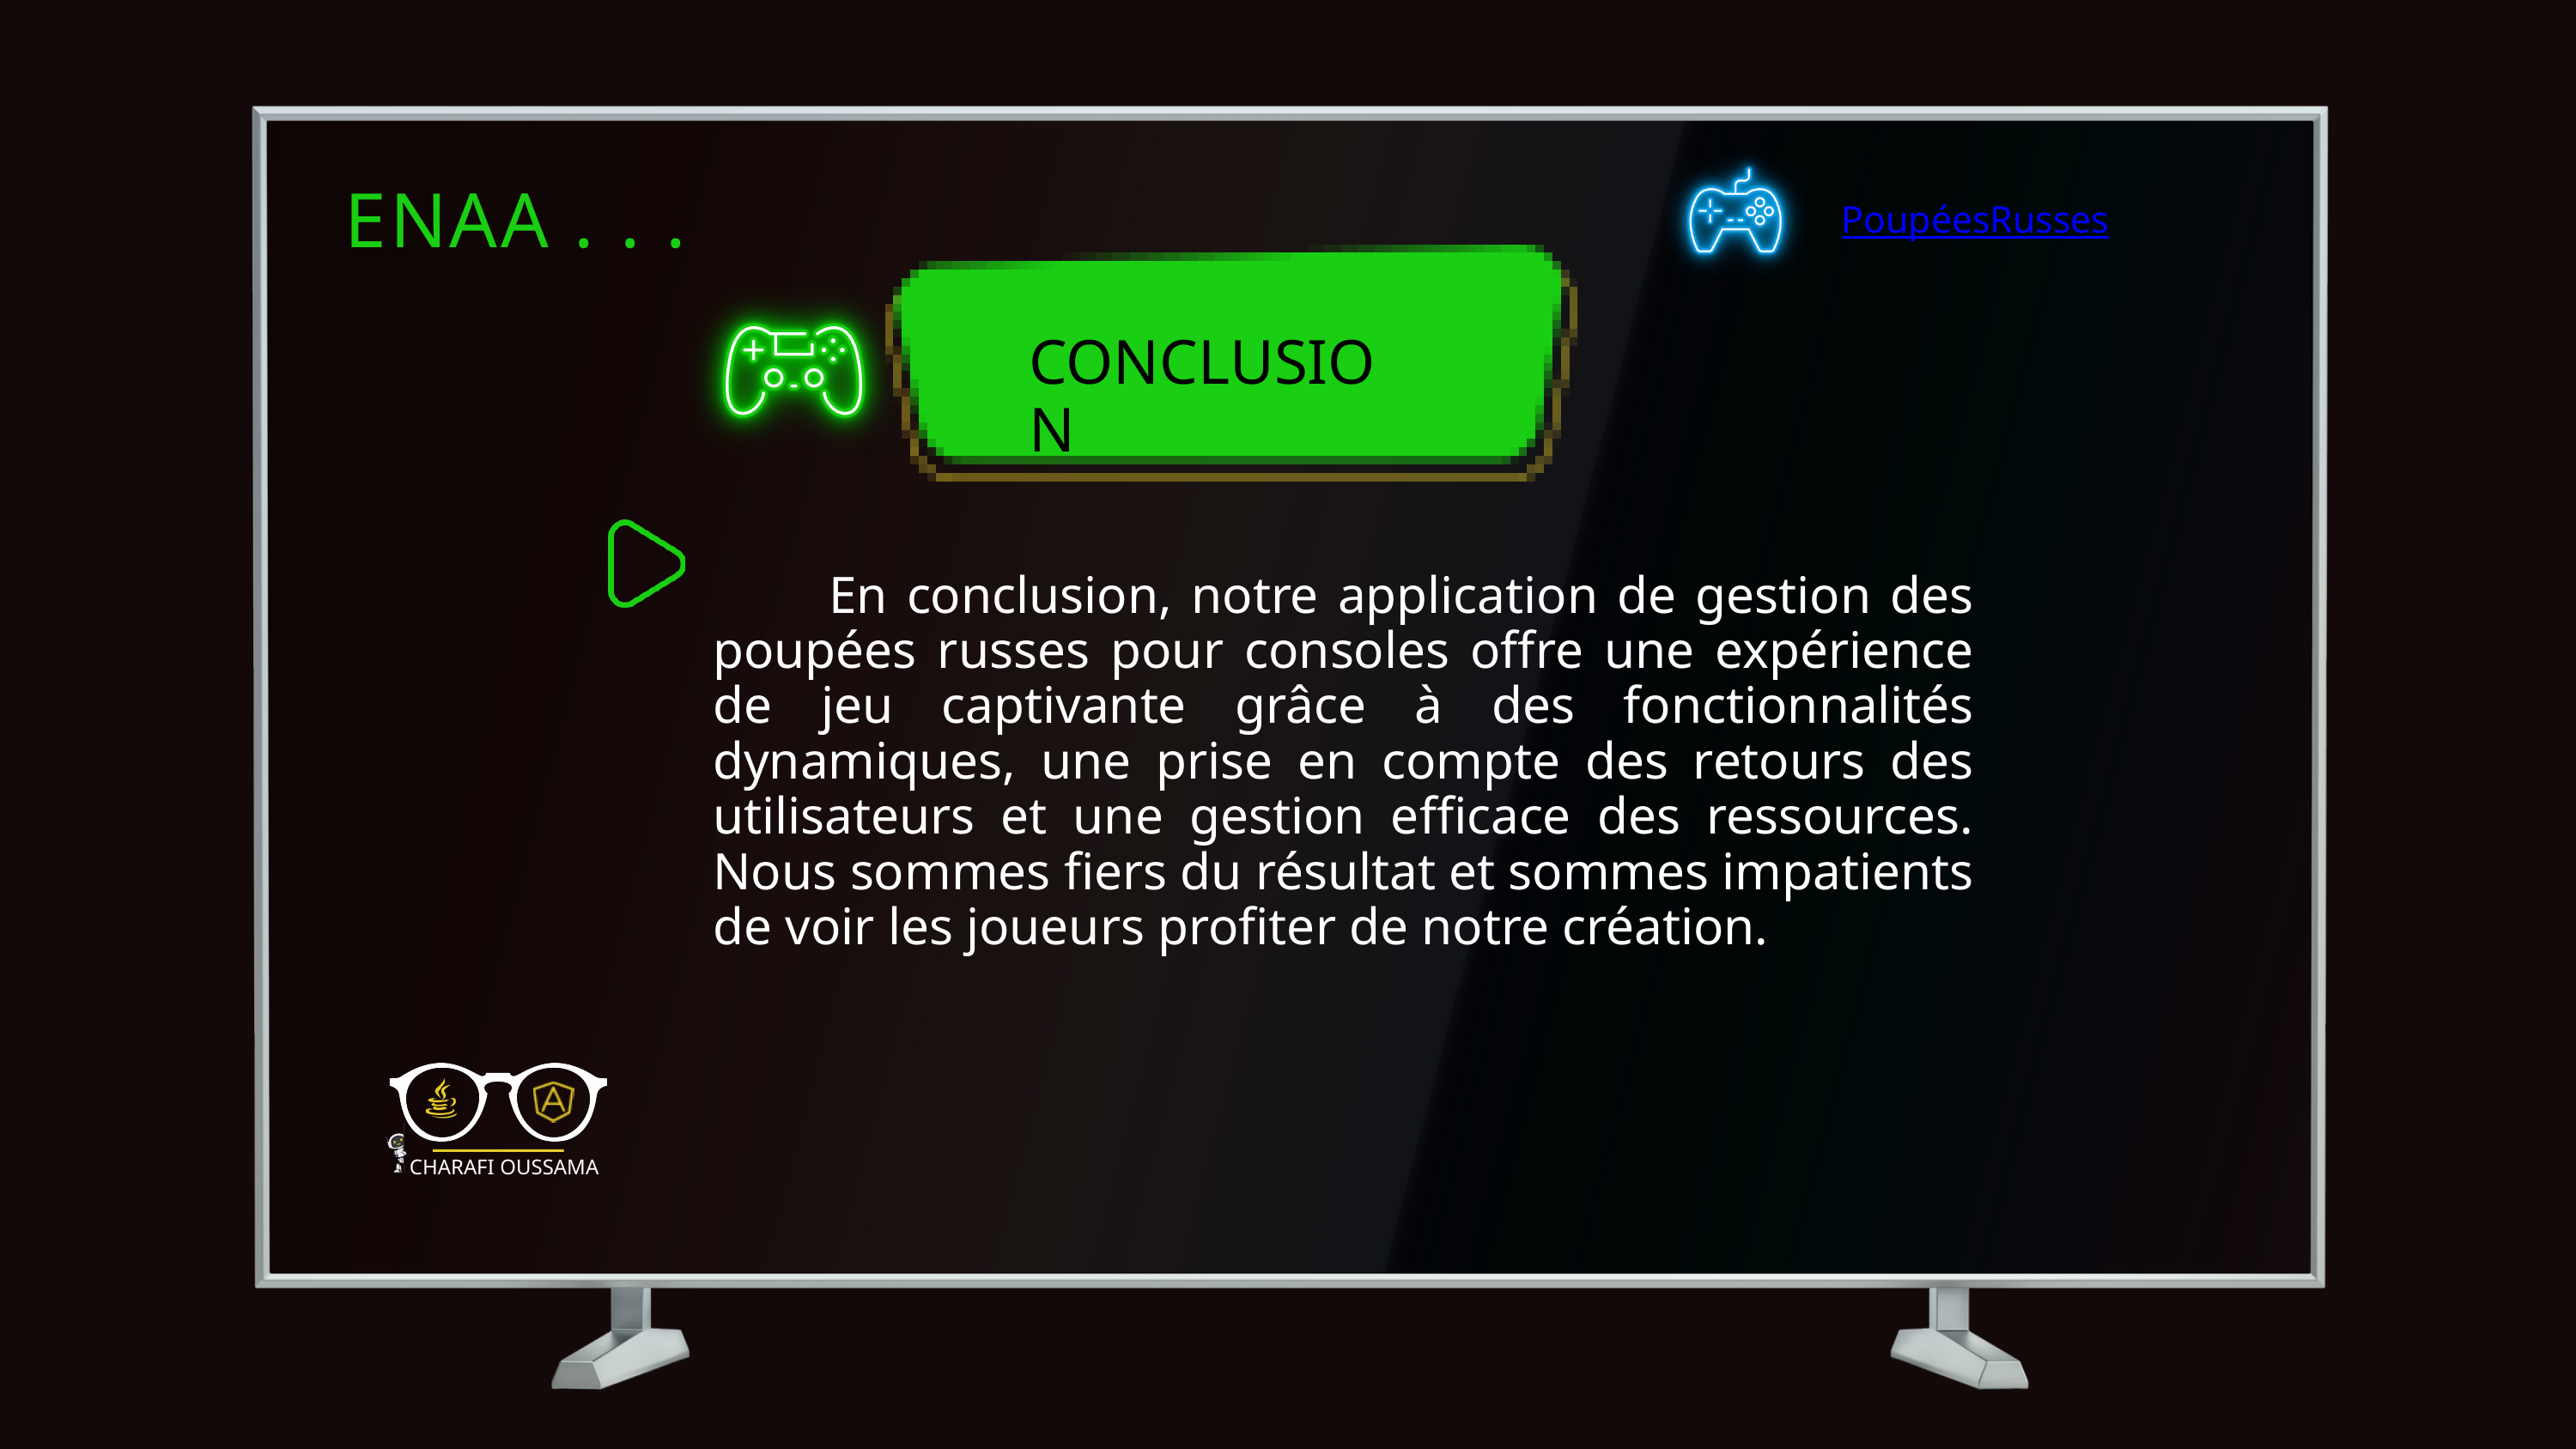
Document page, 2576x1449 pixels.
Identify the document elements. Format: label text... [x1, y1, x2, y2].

text_box [386, 1123, 407, 1149]
text_box [885, 245, 1578, 482]
text_box [686, 277, 885, 464]
text_box [1664, 139, 1807, 282]
text_box [533, 1082, 574, 1124]
text_box [608, 519, 686, 608]
text_box PoupéesRusses [1807, 209, 2244, 246]
text_box ENAA . . . [138, 157, 916, 264]
text_box [425, 1077, 457, 1120]
text_box [252, 106, 2329, 1391]
text_box CONCLUSION [1029, 330, 1386, 464]
text_box En conclusion, notre application de gestion des poupées russes pour consoles offre une expérience de jeu captivante grâce à des fonctionnalités dynamiques, une prise en compte des retours des utilisateurs et une gestion efficace des ressources. Nous sommes fiers du résultat et sommes impatients de voir les joueurs profiter de notre création. [713, 512, 1976, 955]
text_box [389, 1063, 608, 1142]
text_box CHARAFI OUSSAMA [361, 1149, 647, 1179]
